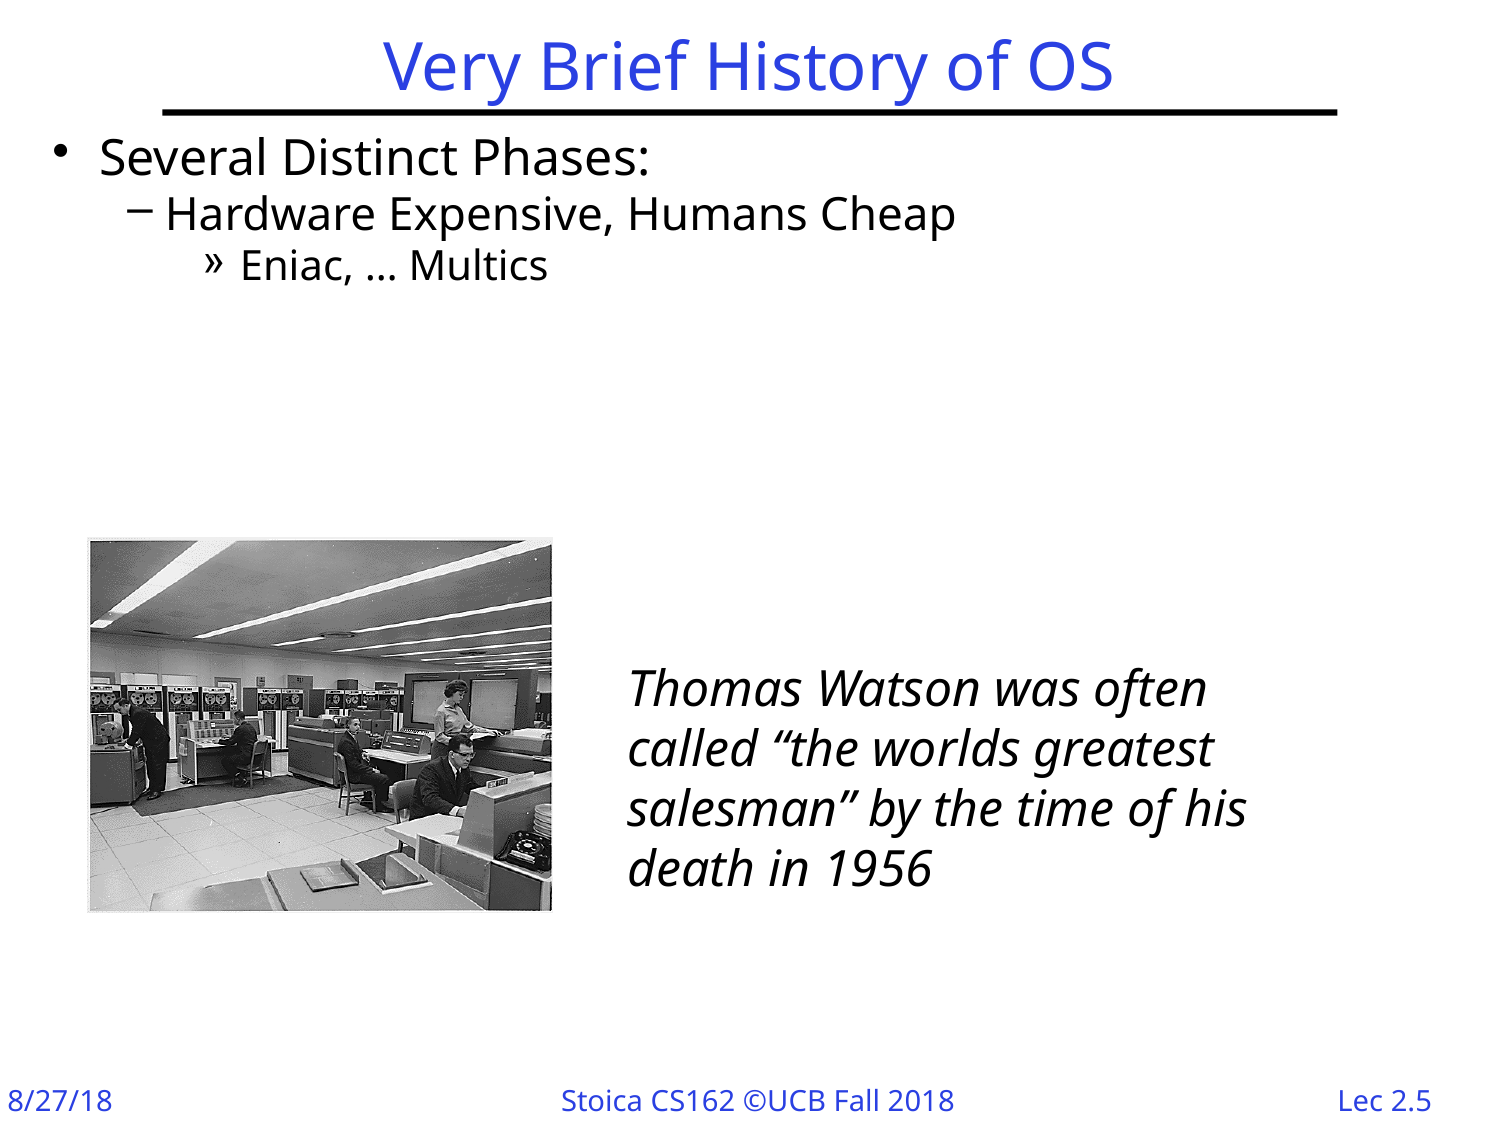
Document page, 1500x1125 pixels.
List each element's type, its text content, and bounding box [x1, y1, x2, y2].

title Very Brief History of OS [162, 24, 1338, 113]
list Several Distinct Phases: Hardware Expensive, Humans Cheap Eniac, … Multics [37, 125, 1463, 1075]
text_box Thomas Watson was often called “the worlds greatest salesman” by the time of his death in 1956 [612, 649, 1363, 904]
picture [87, 537, 553, 913]
